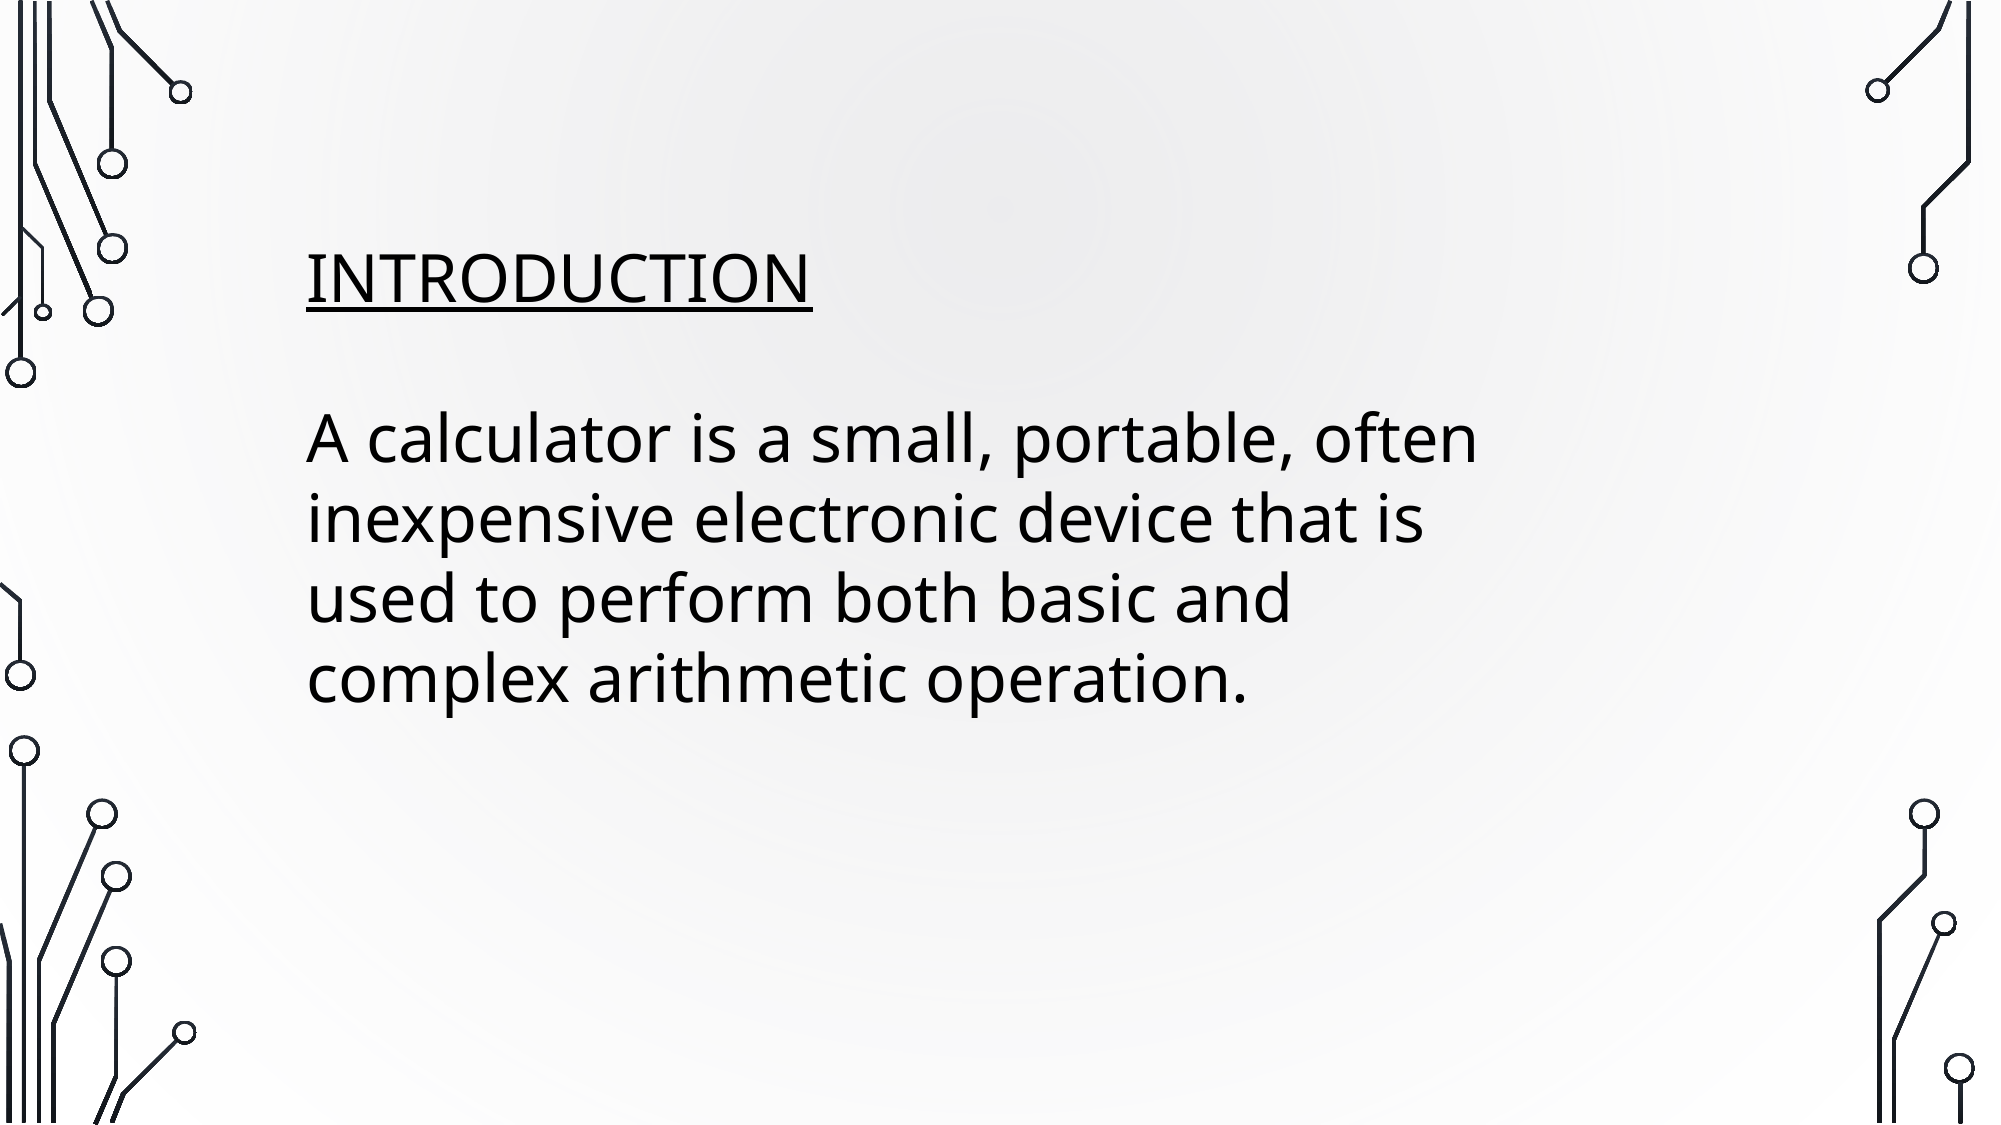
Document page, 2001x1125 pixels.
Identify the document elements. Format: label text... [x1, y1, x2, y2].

text_box INTRODUCTION A calculator is a small, portable, often inexpensive electronic device that is used to perform both basic and complex arithmetic operation. [291, 228, 1583, 723]
